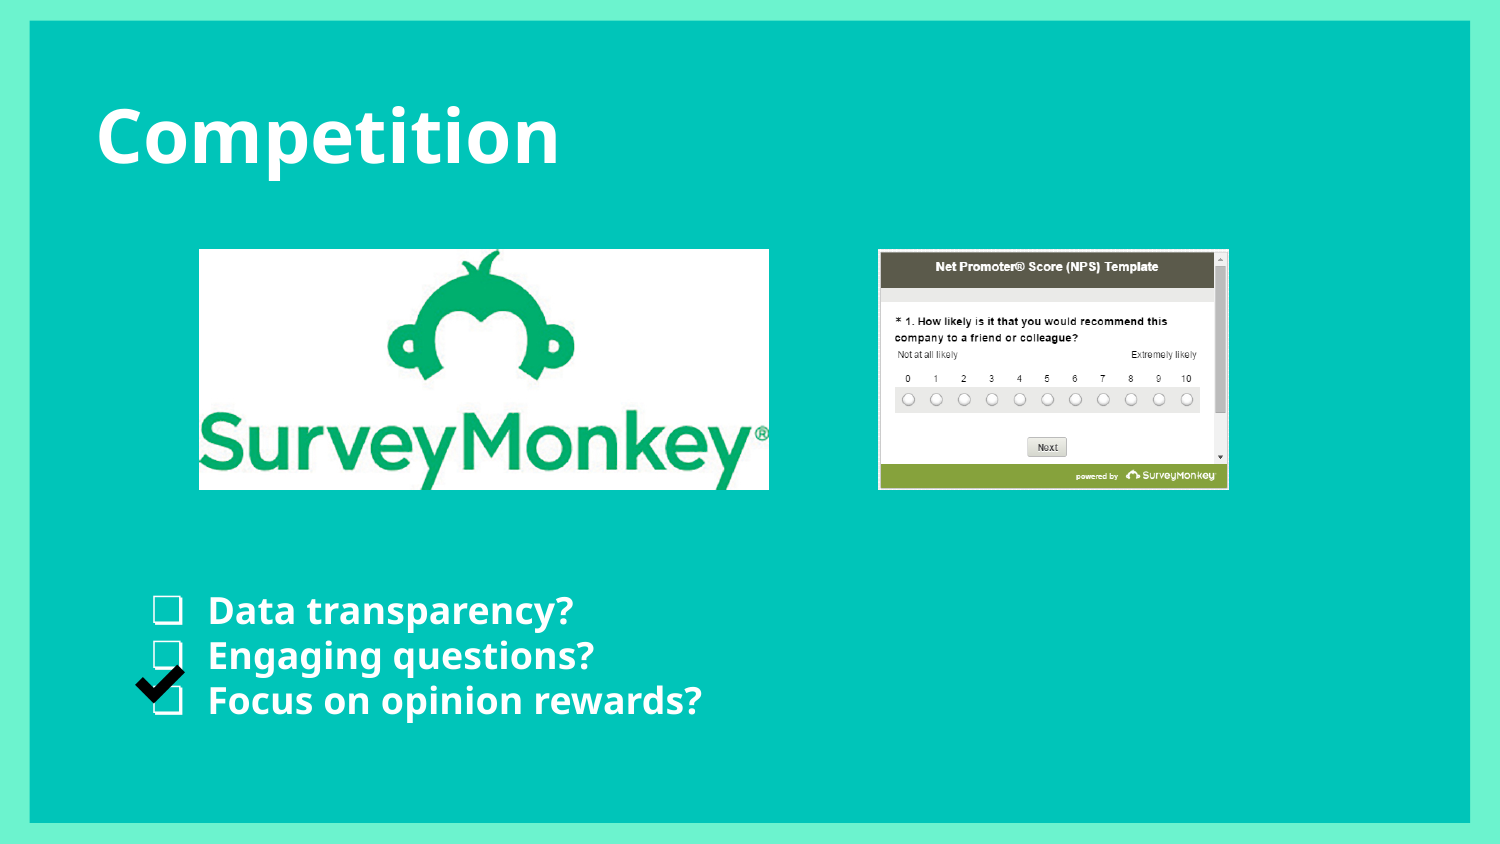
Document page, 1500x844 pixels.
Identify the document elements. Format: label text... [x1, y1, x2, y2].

picture [135, 659, 185, 709]
picture [198, 249, 769, 490]
title Data transparency? Engaging questions? Focus on opinion rewards? [117, 572, 1034, 759]
picture [878, 249, 1230, 490]
title Competition [80, 0, 1500, 302]
